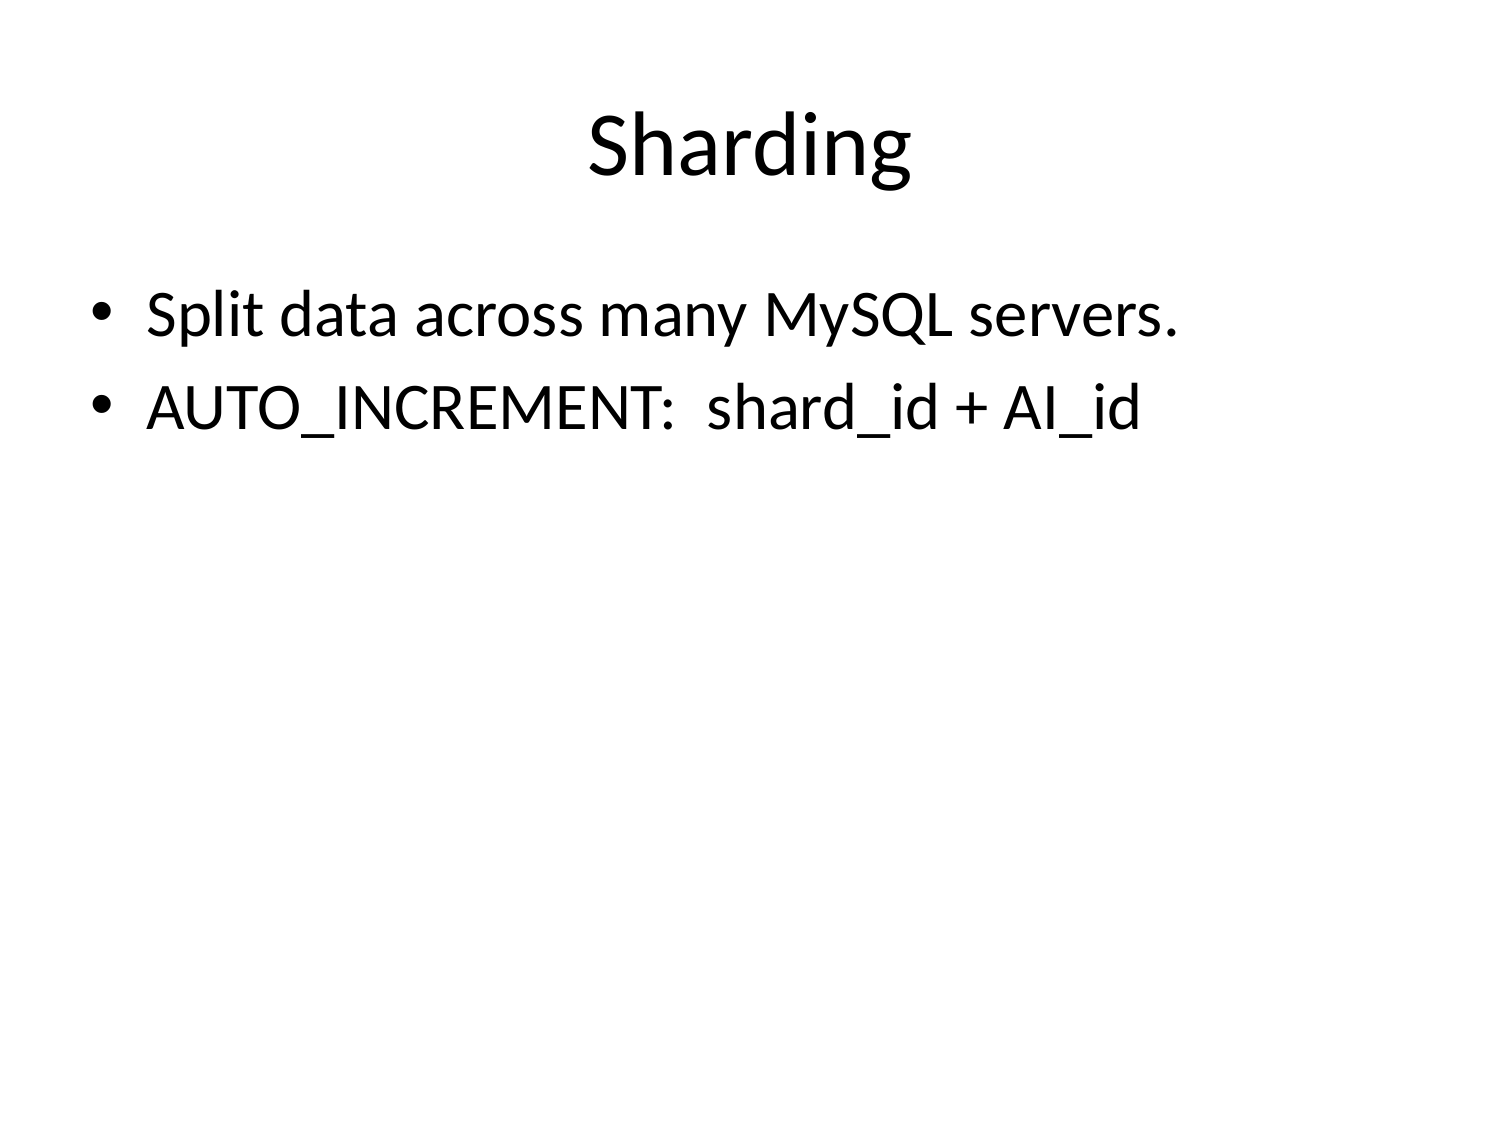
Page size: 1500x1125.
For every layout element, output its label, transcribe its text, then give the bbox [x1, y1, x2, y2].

list Split data across many MySQL servers. AUTO_INCREMENT: shard_id + AI_id [75, 262, 1425, 1005]
title Sharding [75, 45, 1425, 233]
